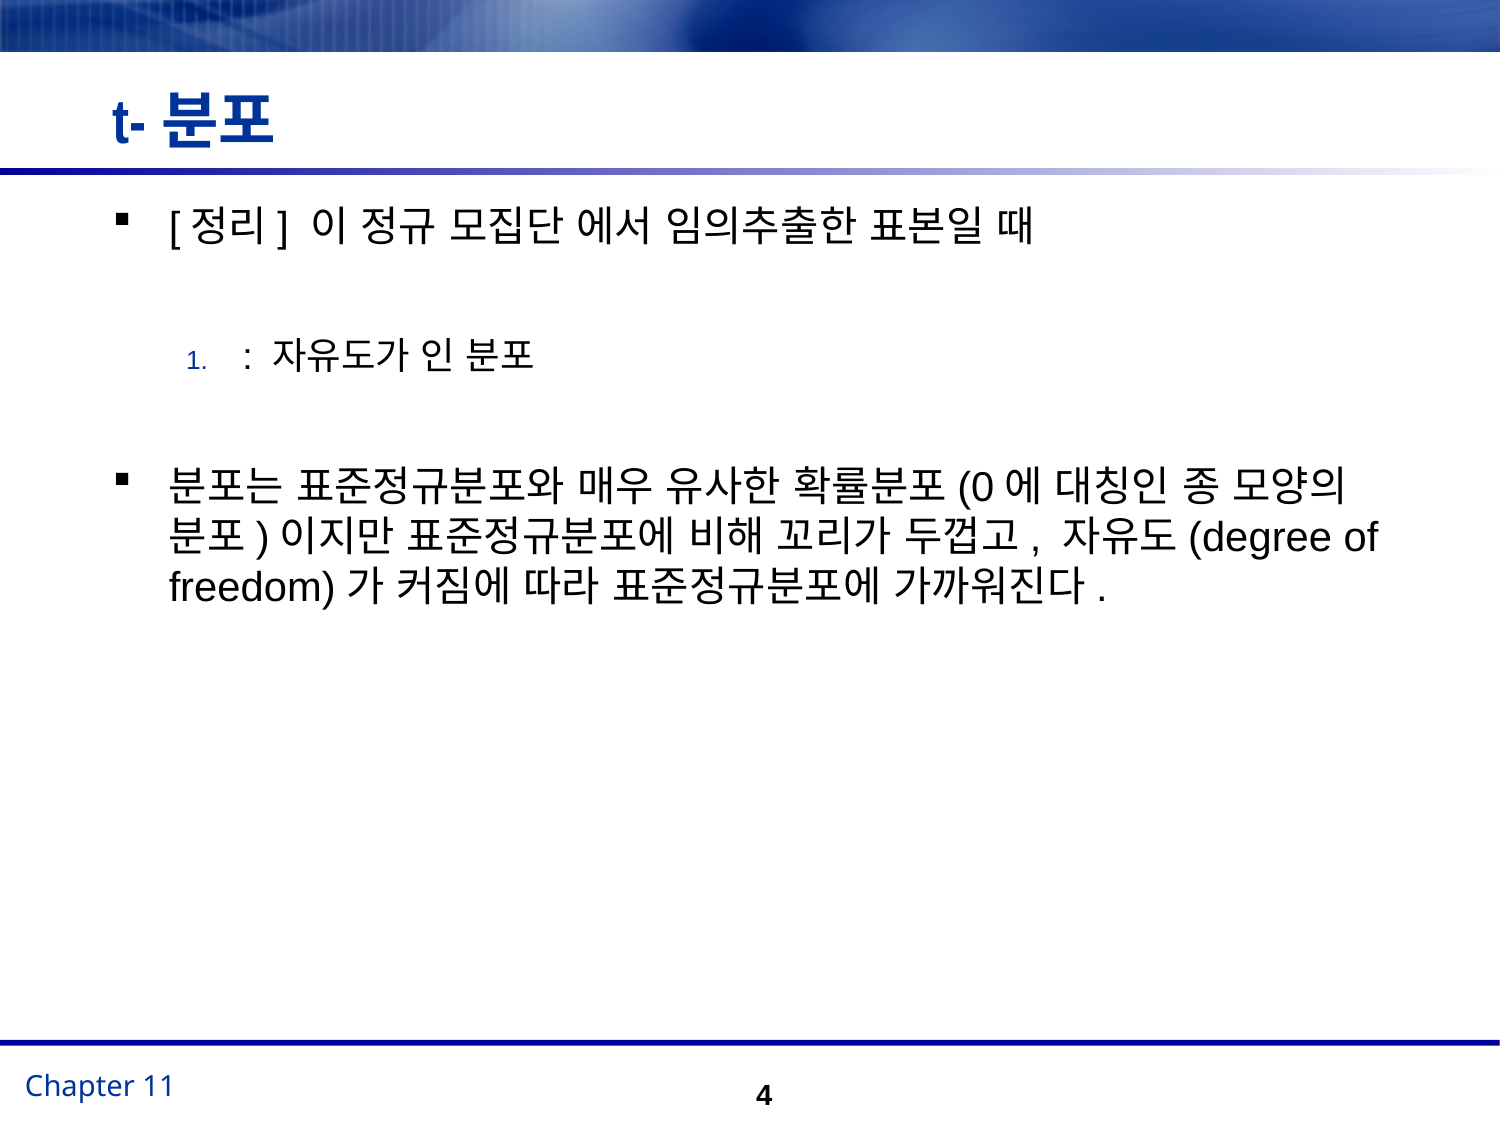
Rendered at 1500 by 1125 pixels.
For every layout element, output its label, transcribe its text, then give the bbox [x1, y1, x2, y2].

title t-분포 [112, 75, 1500, 188]
slide_number 4 [699, 1062, 788, 1125]
picture [0, 0, 1500, 52]
